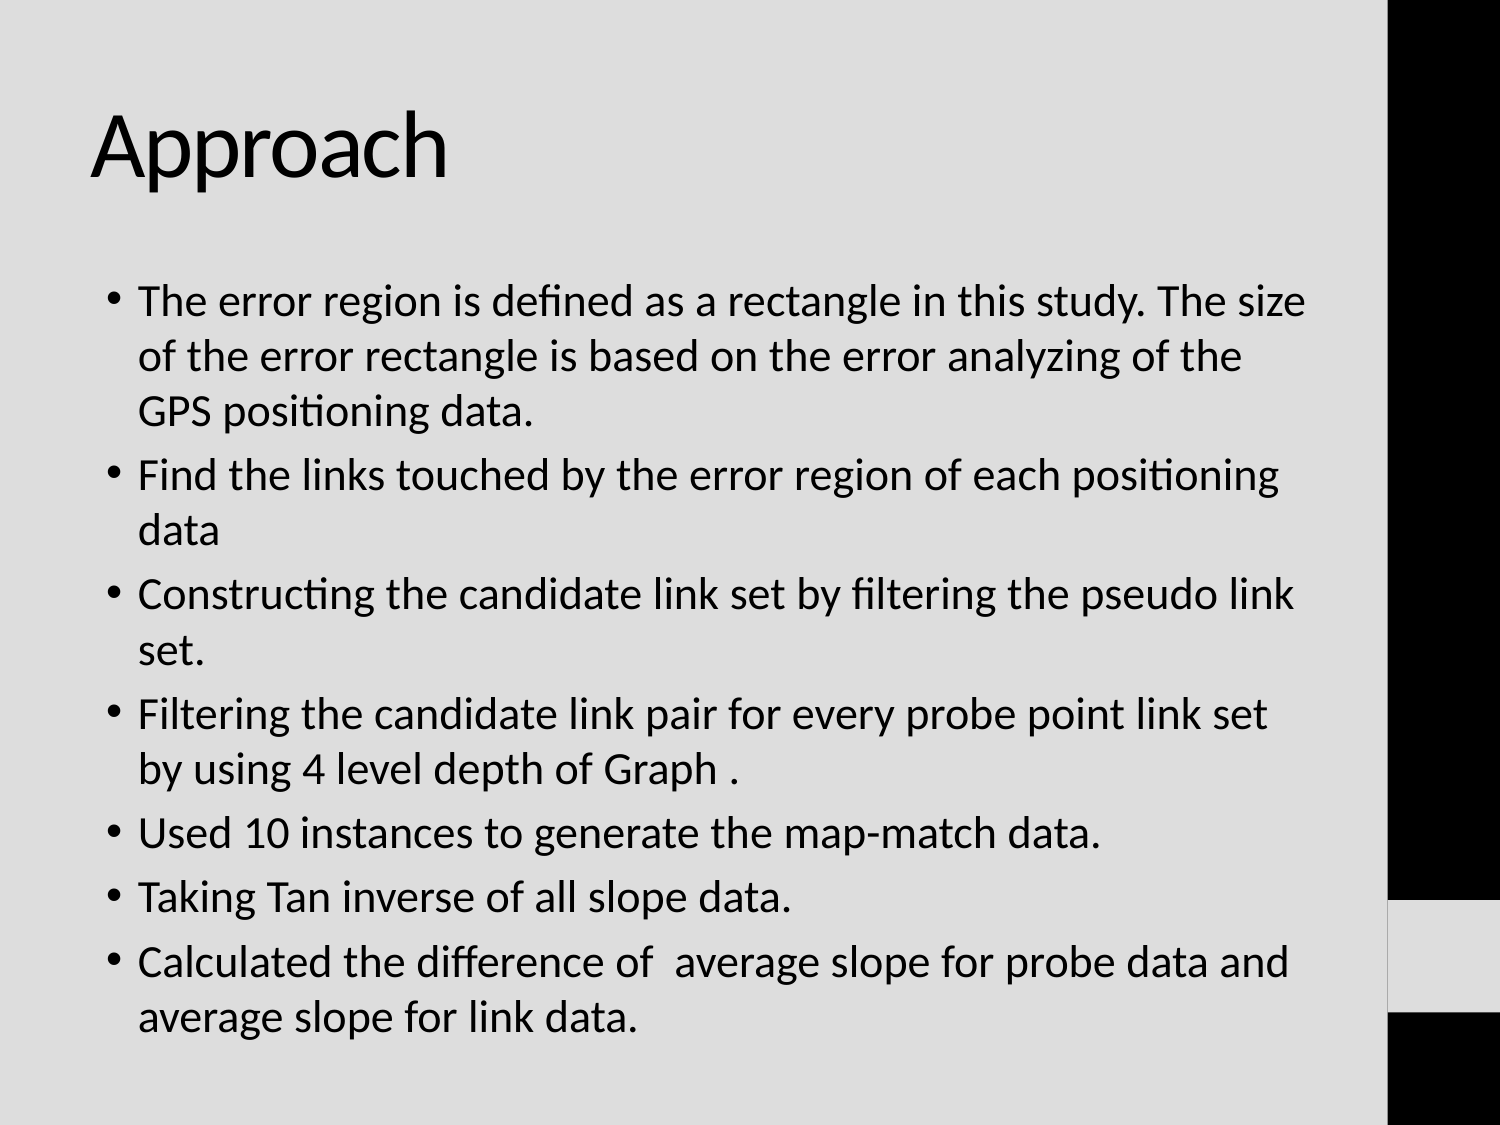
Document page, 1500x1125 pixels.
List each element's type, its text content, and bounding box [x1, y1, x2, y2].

list The error region is defined as a rectangle in this study. The size of the error rectangle is based on the error analyzing of the GPS positioning data. Find the links touched by the error region of each positioning data Constructing the candidate link set by filtering the pseudo link set. Filtering the candidate link pair for every probe point link set by using 4 level depth of Graph . Used 10 instances to generate the map-match data. Taking Tan inverse of all slope data. Calculated the difference of average slope for probe data and average slope for link data. [75, 262, 1325, 1050]
title Approach [75, 45, 1325, 233]
